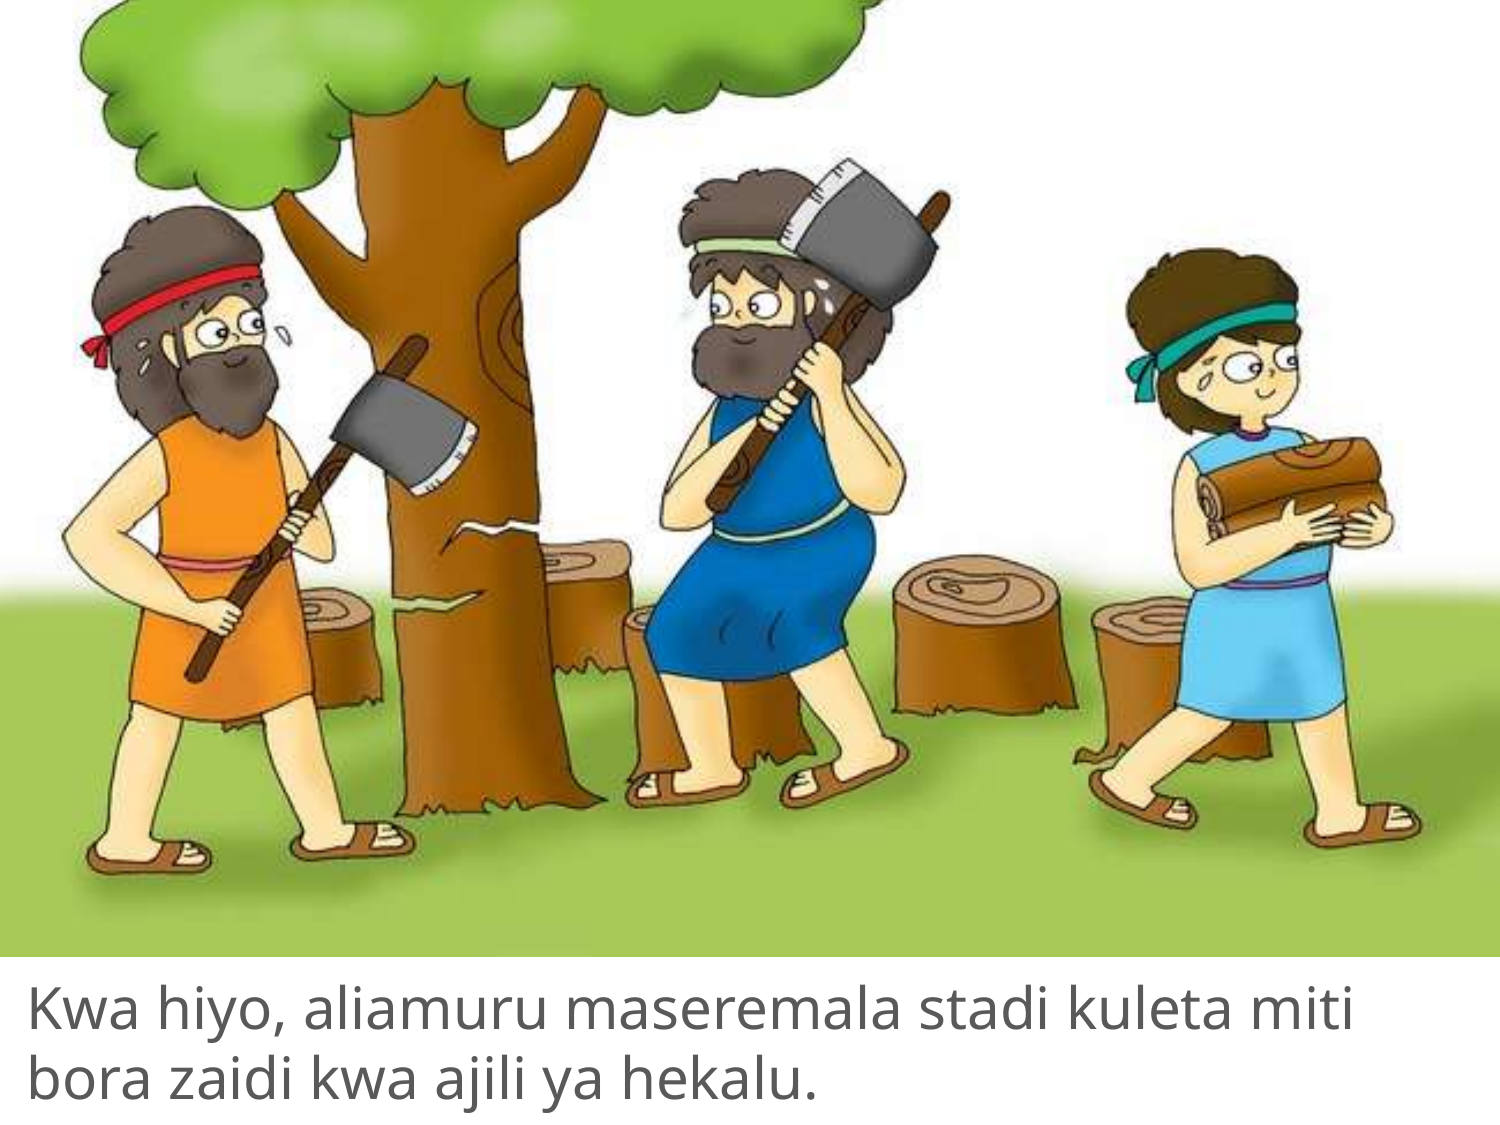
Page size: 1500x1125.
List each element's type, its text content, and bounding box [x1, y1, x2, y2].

picture [0, 0, 1500, 957]
text_box Kwa hiyo, aliamuru maseremala stadi kuleta miti bora zaidi kwa ajili ya hekalu. [11, 965, 1483, 1119]
